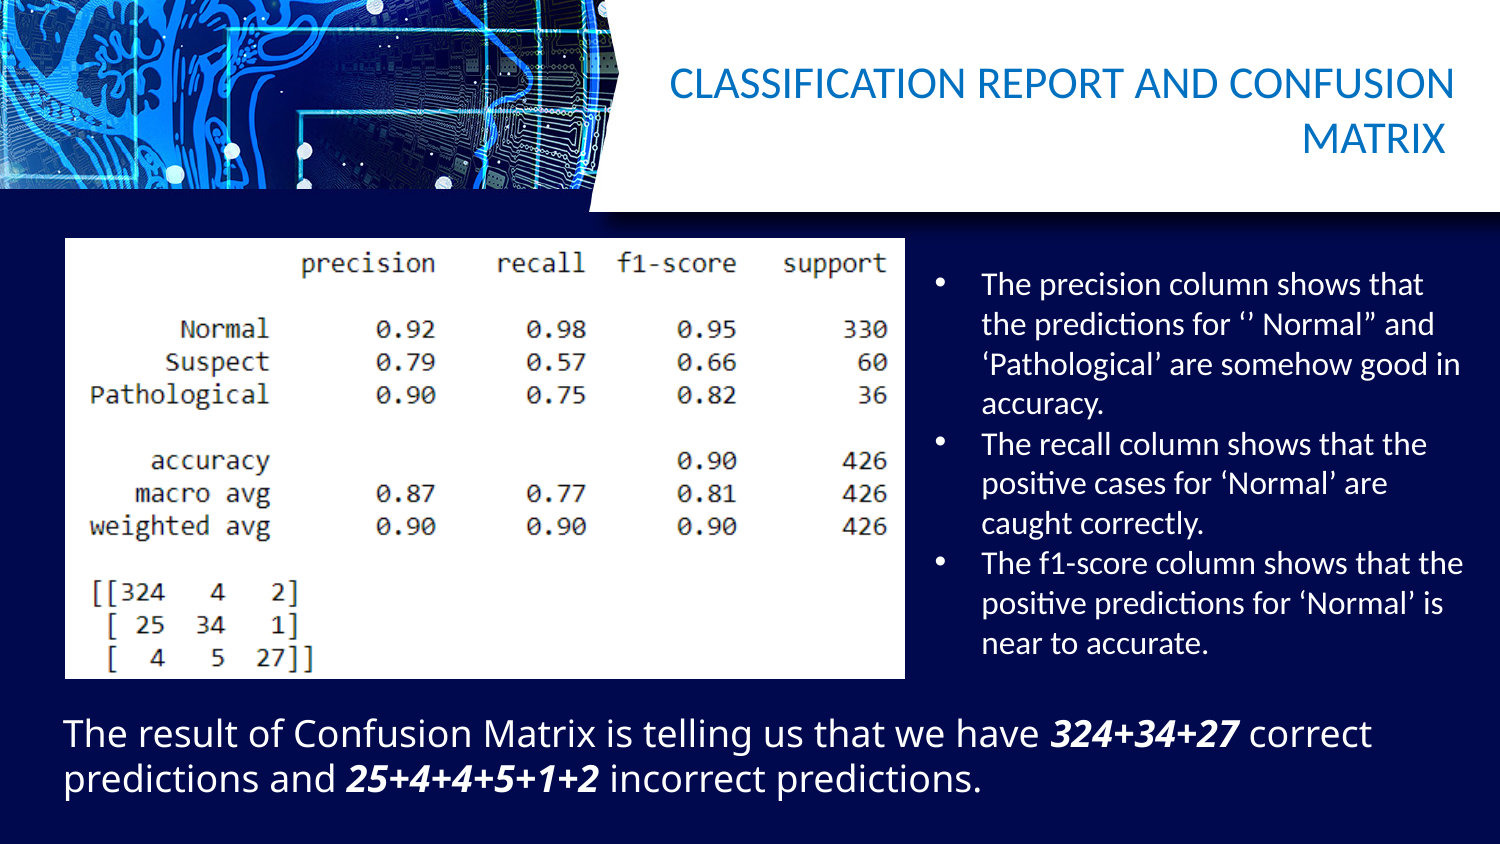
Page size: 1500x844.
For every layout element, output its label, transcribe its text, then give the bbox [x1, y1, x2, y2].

title CLASSIFICATION REPORT AND CONFUSION MATRIX [608, 44, 1471, 171]
picture [0, 0, 1500, 844]
text_box The result of Confusion Matrix is telling us that we have 324+34+27 correct predictions and 25+4+4+5+1+2 incorrect predictions. [48, 702, 1471, 807]
text_box The precision column shows that the predictions for ‘’ Normal” and ‘Pathological’ are somehow good in accuracy. The recall column shows that the positive cases for ‘Normal’ are caught correctly. The f1-score column shows that the positive predictions for ‘Normal’ is near to accurate. [919, 254, 1480, 714]
